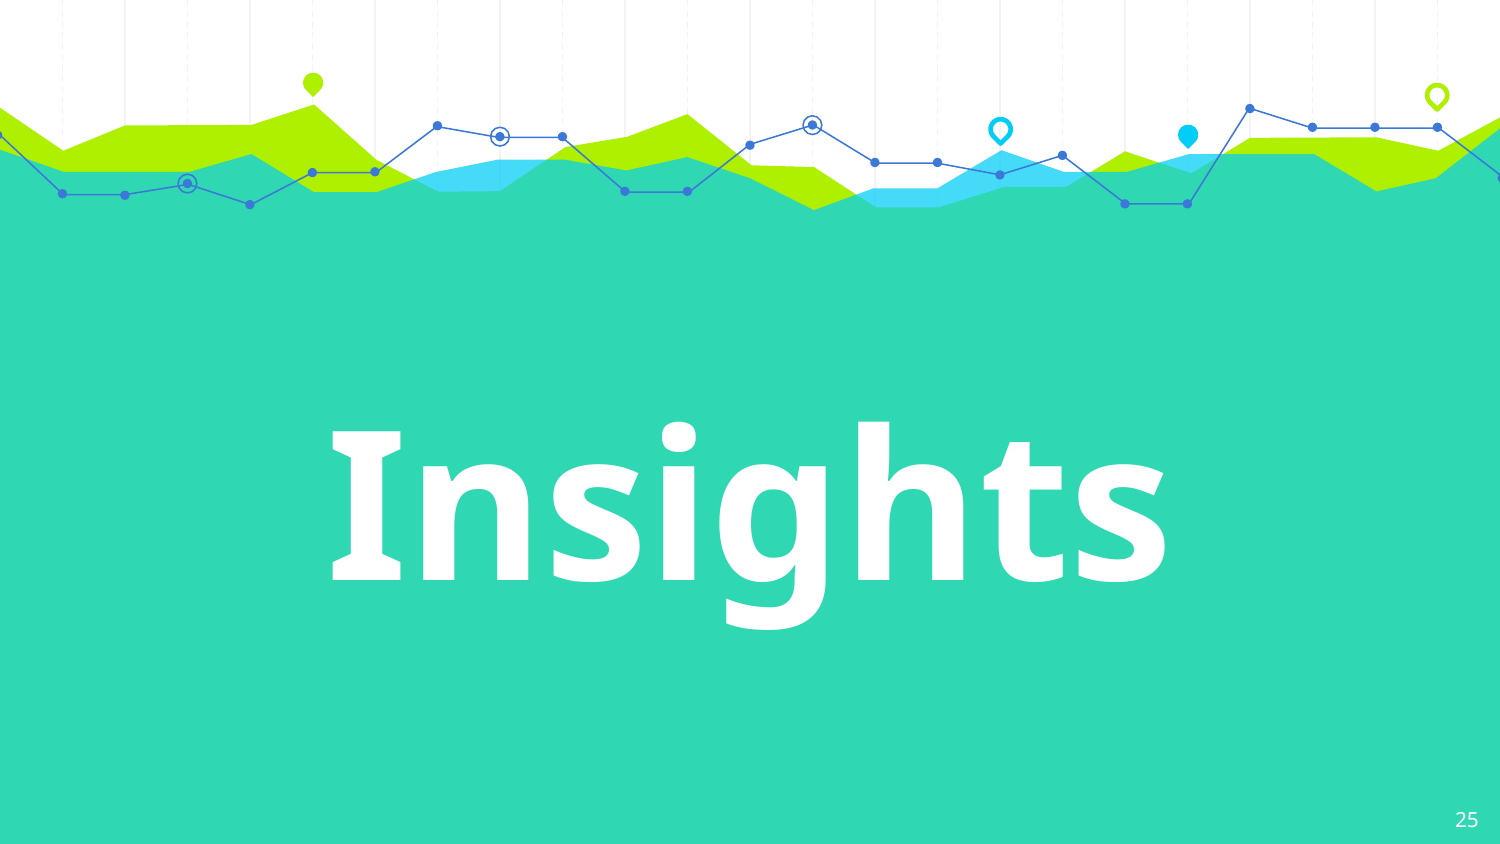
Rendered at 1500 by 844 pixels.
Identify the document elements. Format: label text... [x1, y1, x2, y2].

title Insights [112, 447, 1388, 638]
slide_number 25 [1403, 791, 1494, 844]
